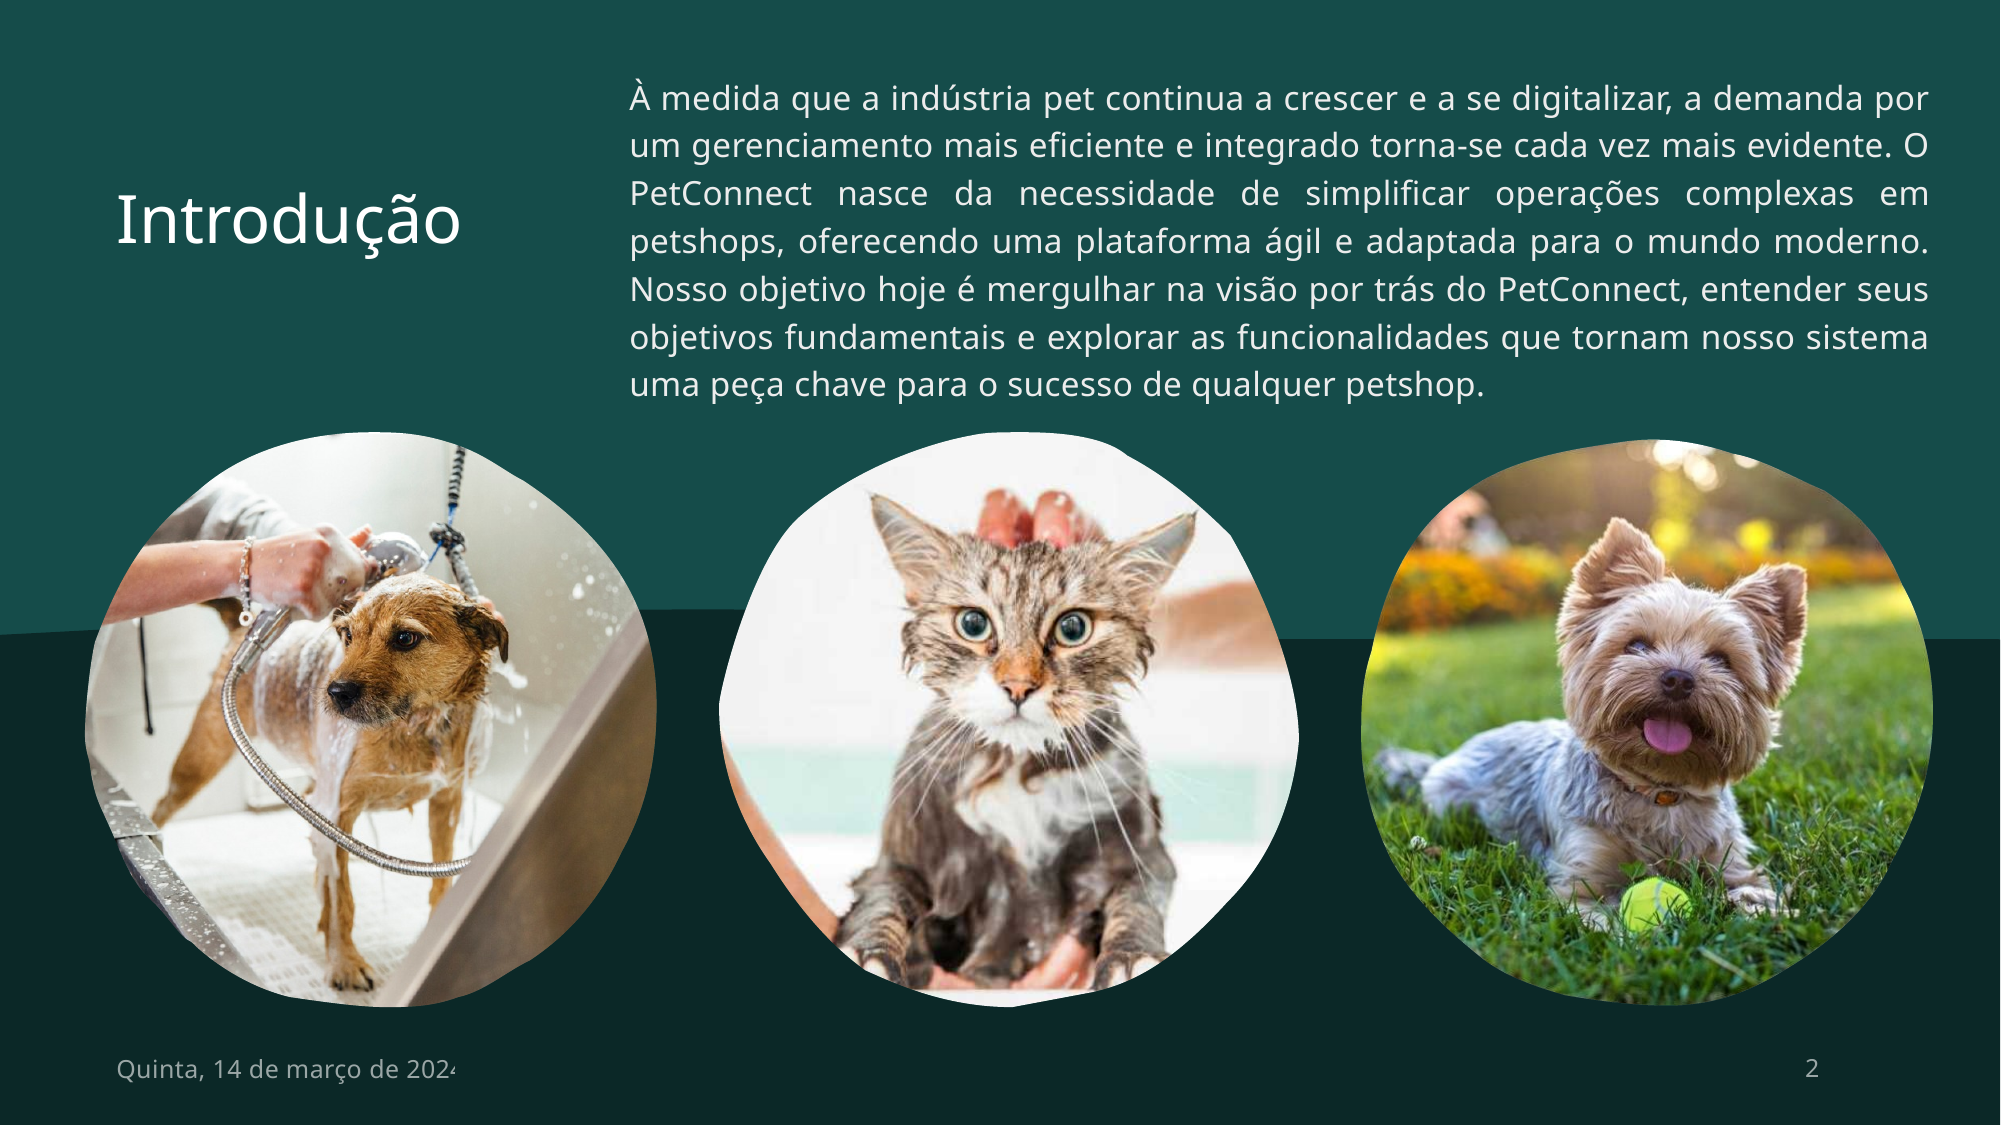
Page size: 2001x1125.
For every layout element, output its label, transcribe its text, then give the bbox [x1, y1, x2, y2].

picture [719, 432, 1299, 1008]
list À medida que a indústria pet continua a crescer e a se digitalizar, a demanda por um gerenciamento mais eficiente e integrado torna-se cada vez mais evidente. O PetConnect nasce da necessidade de simplificar operações complexas em petshops, oferecendo uma plataforma ágil e adaptada para o mundo moderno. Nosso objetivo hoje é mergulhar na visão por trás do PetConnect, entender seus objetivos fundamentais e explorar as funcionalidades que tornam nosso sistema uma peça chave para o sucesso de qualquer petshop. [629, 68, 1934, 417]
slide_number Quinta, 14 de março de 2024 [116, 1008, 590, 1125]
picture [84, 432, 657, 1008]
title Introdução [116, 176, 629, 258]
slide_number 2 [1805, 1006, 2000, 1125]
picture [1361, 439, 1933, 1006]
